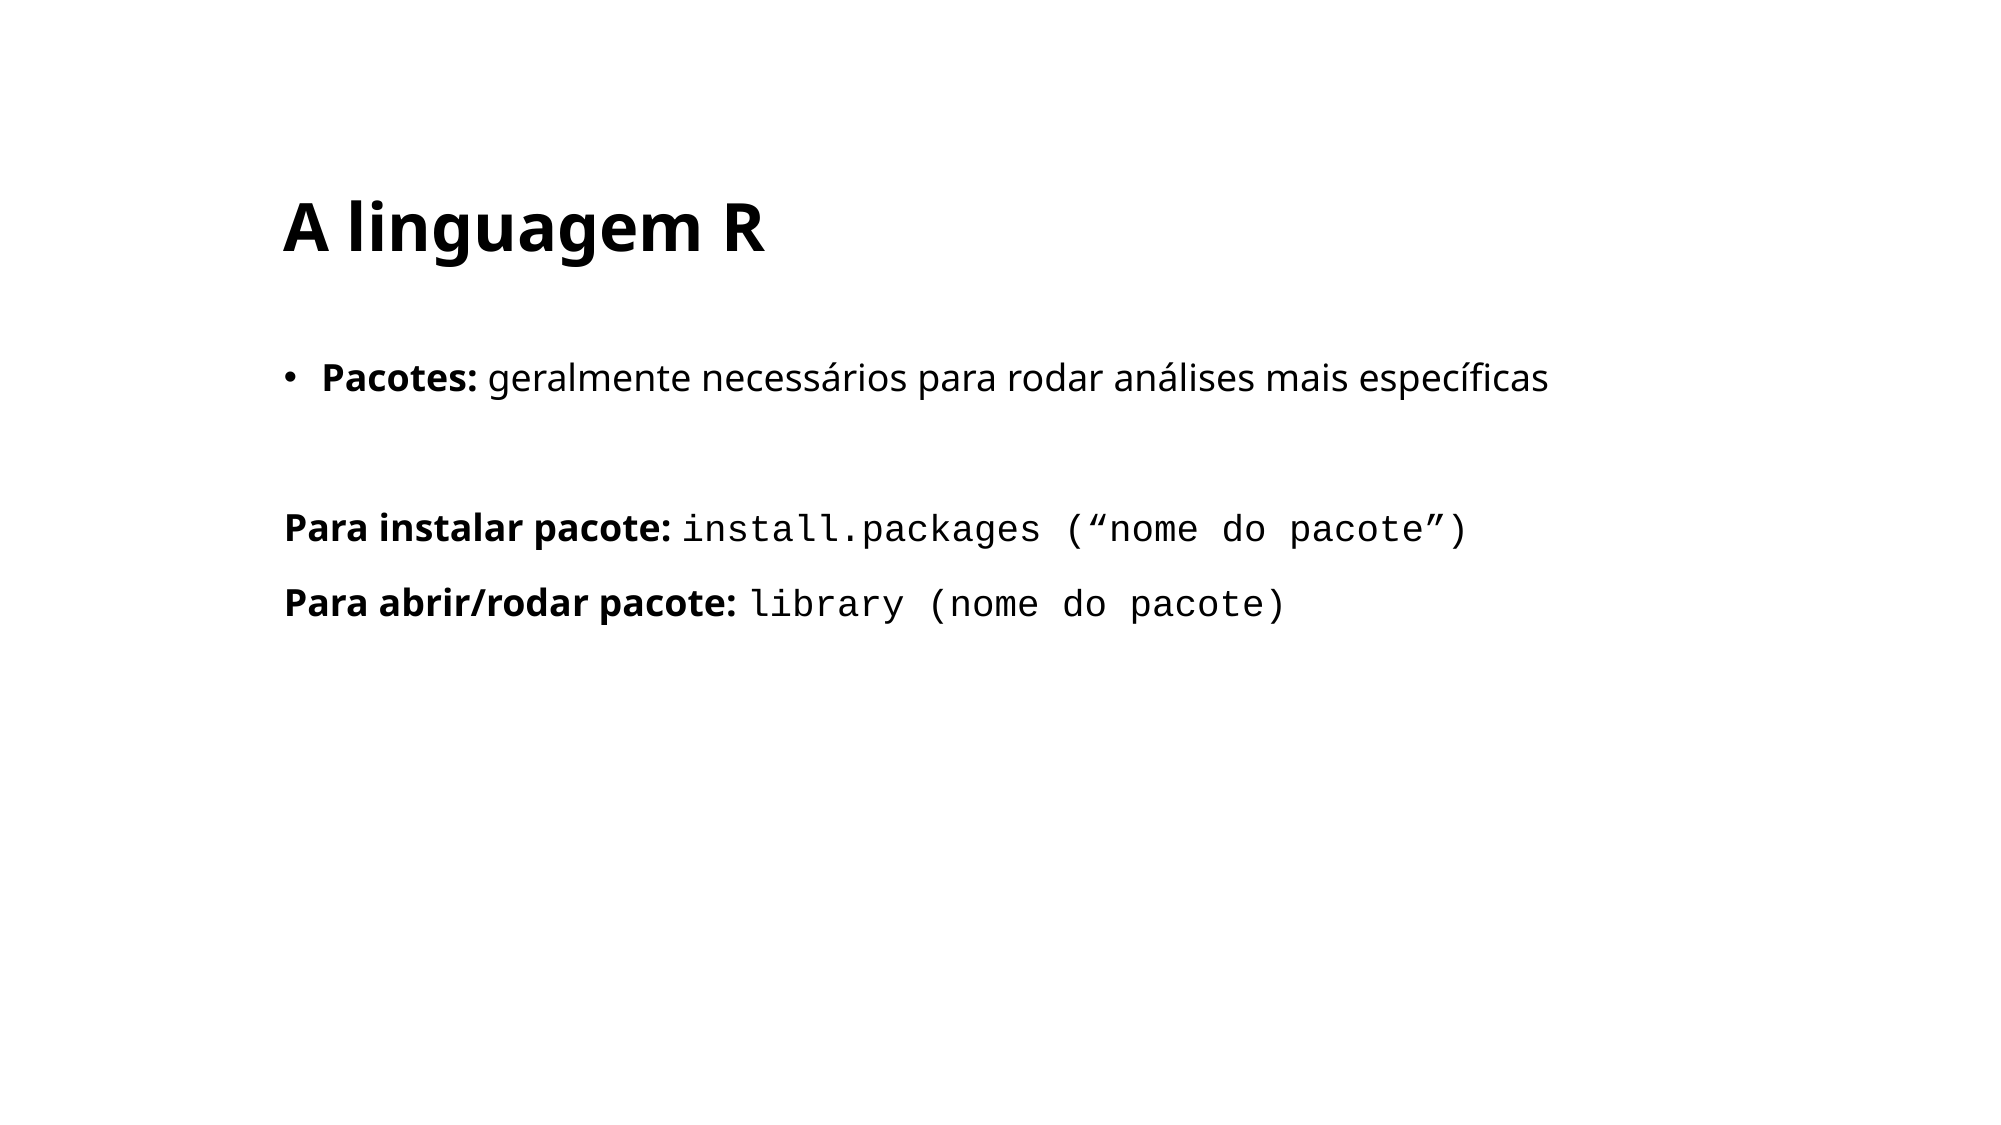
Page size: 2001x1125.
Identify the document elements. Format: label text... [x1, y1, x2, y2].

list Pacotes: geralmente necessários para rodar análises mais específicas Para instalar pacote: install.packages (“nome do pacote”) Para abrir/rodar pacote: library (nome do pacote) [268, 337, 1732, 1017]
title A linguagem R [268, 112, 1732, 337]
